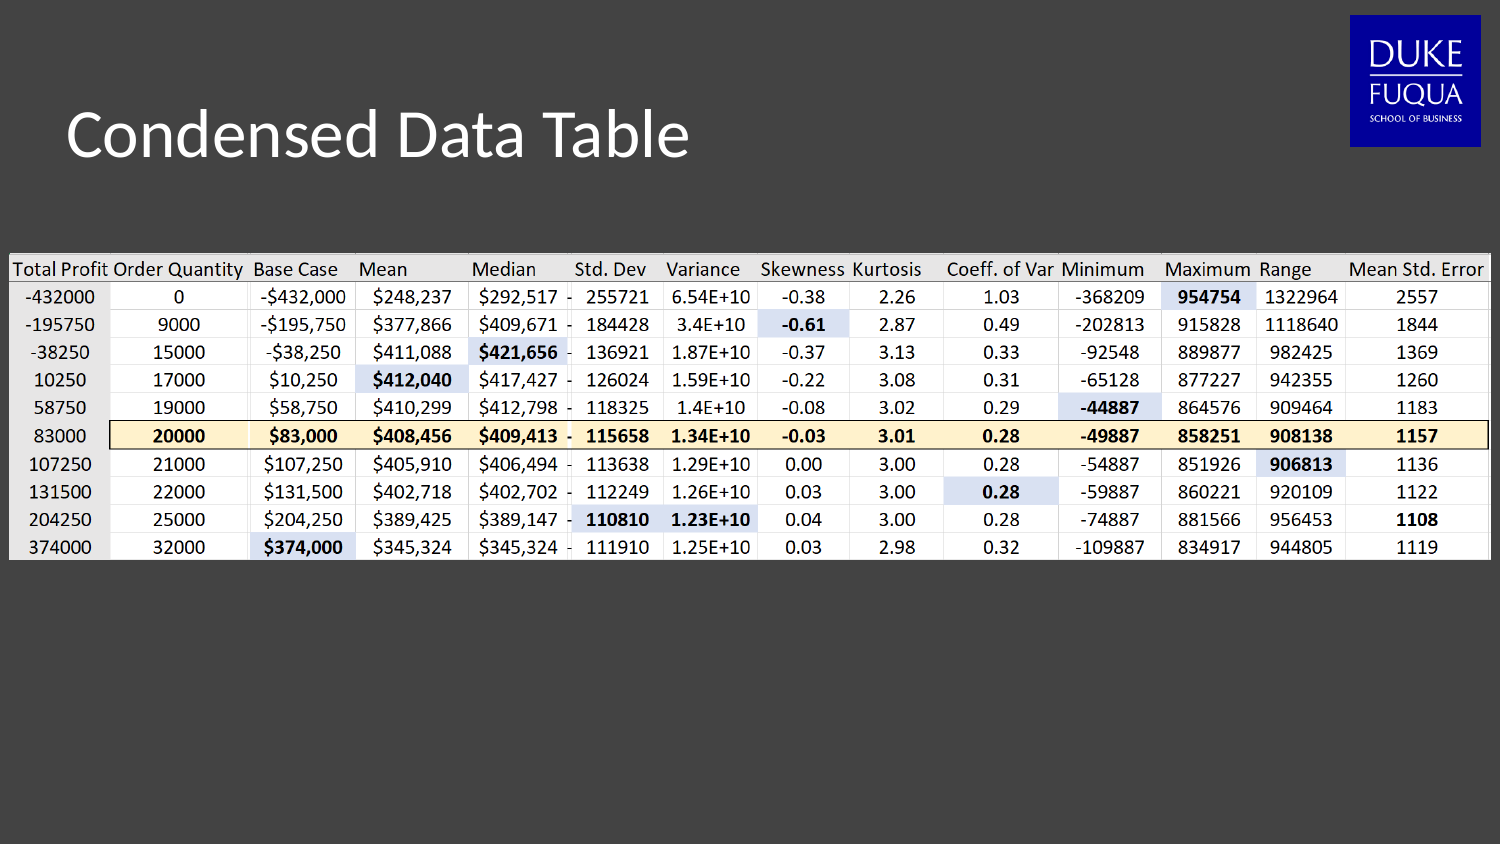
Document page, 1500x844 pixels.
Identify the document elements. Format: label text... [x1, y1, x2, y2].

title Condensed Data Table [51, 72, 1449, 167]
picture [1349, 15, 1481, 147]
picture [9, 253, 1491, 560]
